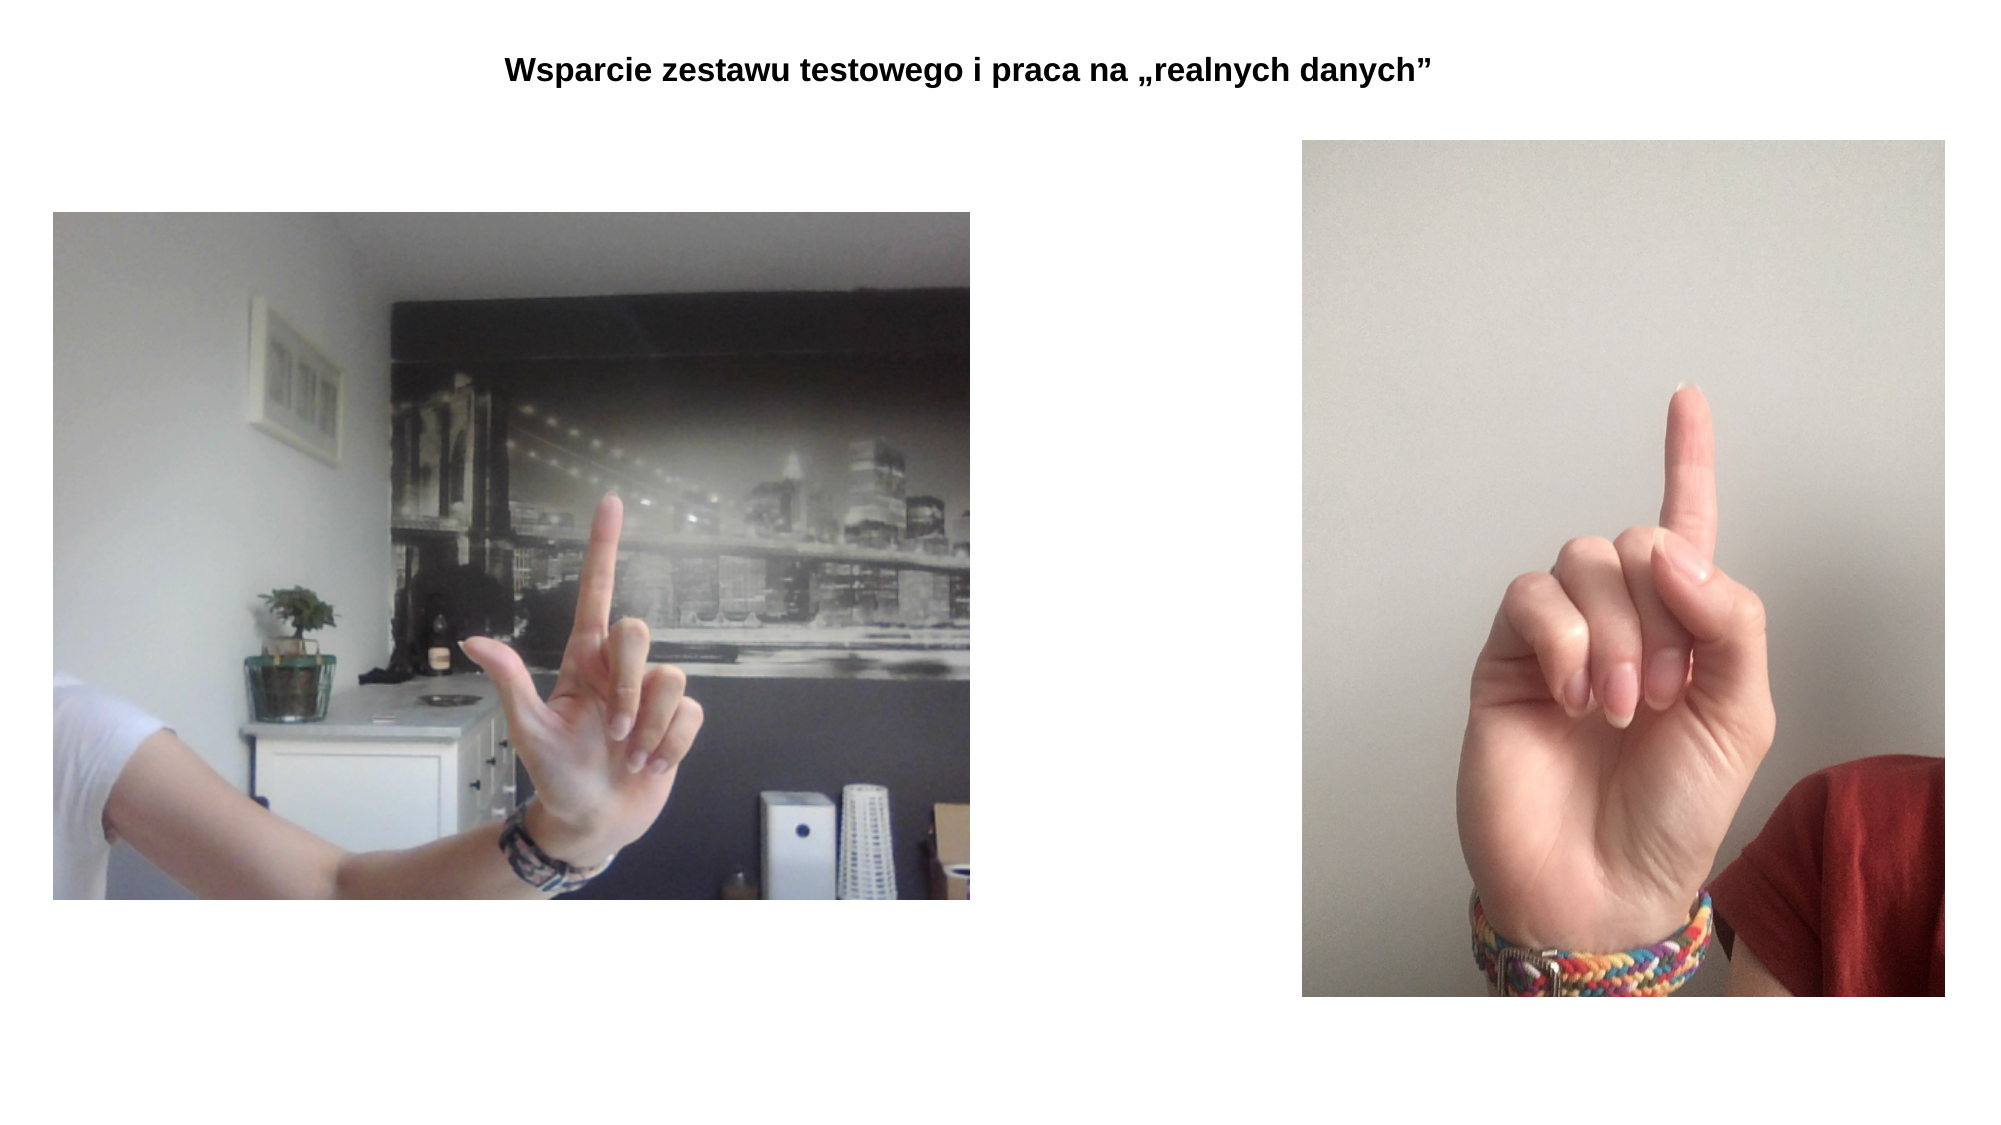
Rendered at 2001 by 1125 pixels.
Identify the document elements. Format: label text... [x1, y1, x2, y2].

text_box Wsparcie zestawu testowego i praca na „realnych danych” [489, 40, 1454, 96]
picture [52, 212, 970, 900]
picture [1302, 140, 1945, 997]
